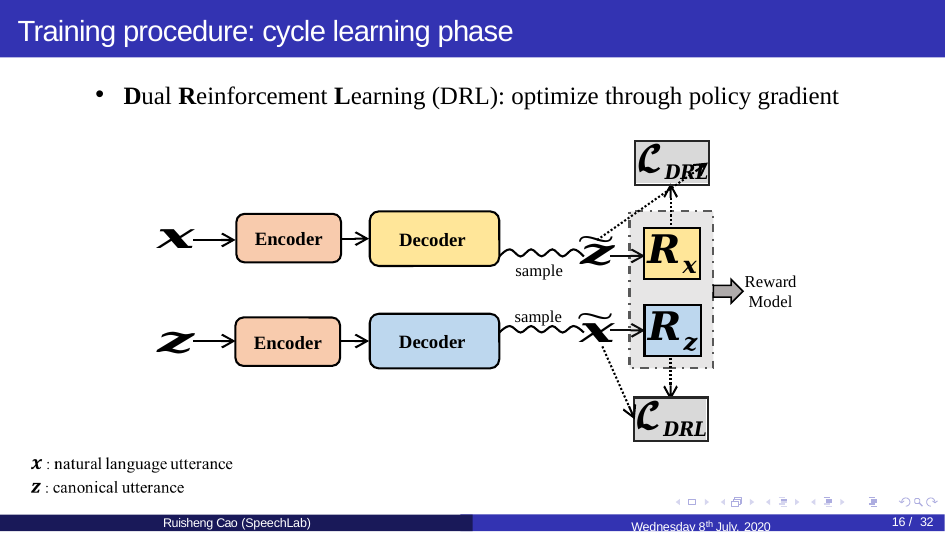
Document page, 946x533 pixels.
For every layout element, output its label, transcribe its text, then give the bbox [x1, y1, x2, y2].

text_box [713, 285, 724, 298]
picture [23, 446, 256, 500]
text_box [808, 514, 887, 532]
text_box Dual Reinforcement Learning (DRL): optimize through policy gradient [5, 71, 898, 117]
text_box Encoder [235, 317, 341, 366]
text_box sample [500, 252, 584, 287]
text_box [0, 514, 473, 532]
text_box [0, 0, 945, 58]
text_box Training procedure: cycle learning phase [15, 9, 536, 48]
footer Wednesday 8th July, 2020 [629, 513, 808, 533]
slide_number Ruisheng Cao (SpeechLab) [160, 515, 320, 533]
text_box [936, 514, 945, 532]
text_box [602, 346, 646, 405]
text_box sample [499, 298, 584, 334]
text_box [473, 514, 629, 532]
text_box [629, 211, 714, 369]
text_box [596, 177, 647, 241]
slide_number 16 / 32 [887, 514, 936, 533]
text_box Reward Model [724, 263, 817, 319]
text_box Encoder [236, 213, 342, 263]
